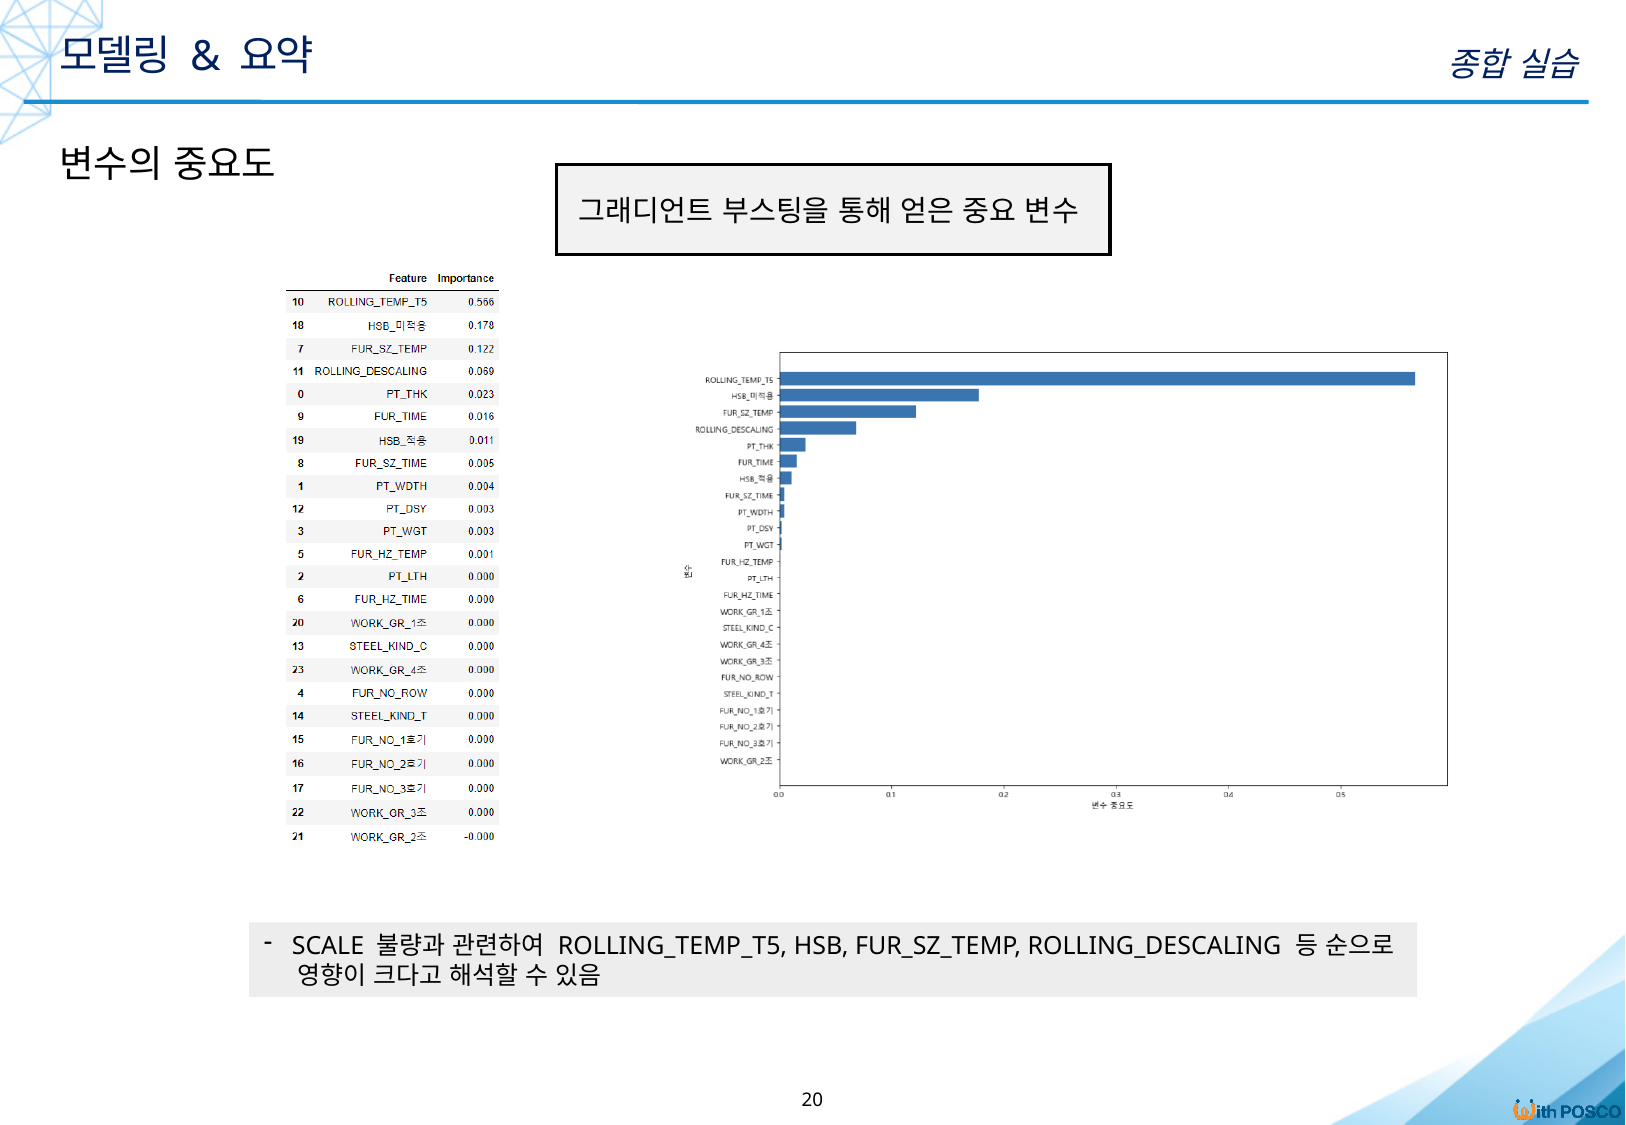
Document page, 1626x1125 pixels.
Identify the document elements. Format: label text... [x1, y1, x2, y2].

text_box 변수의 중요도 [44, 132, 744, 193]
text_box 종합 실습 [1321, 35, 1594, 81]
text_box 그래디언트 부스팅을 통해 얻은 중요 변수 [556, 164, 1110, 255]
picture [0, 0, 1625, 1125]
text_box SCALE 불량과 관련하여 ROLLING_TEMP_T5, HSB, FUR_SZ_TEMP, ROLLING_DESCALING 등 순으로 영향이 크다고 해석할 수 있음 [249, 922, 1418, 997]
text_box 모델링 & 요약 [44, 21, 1321, 87]
